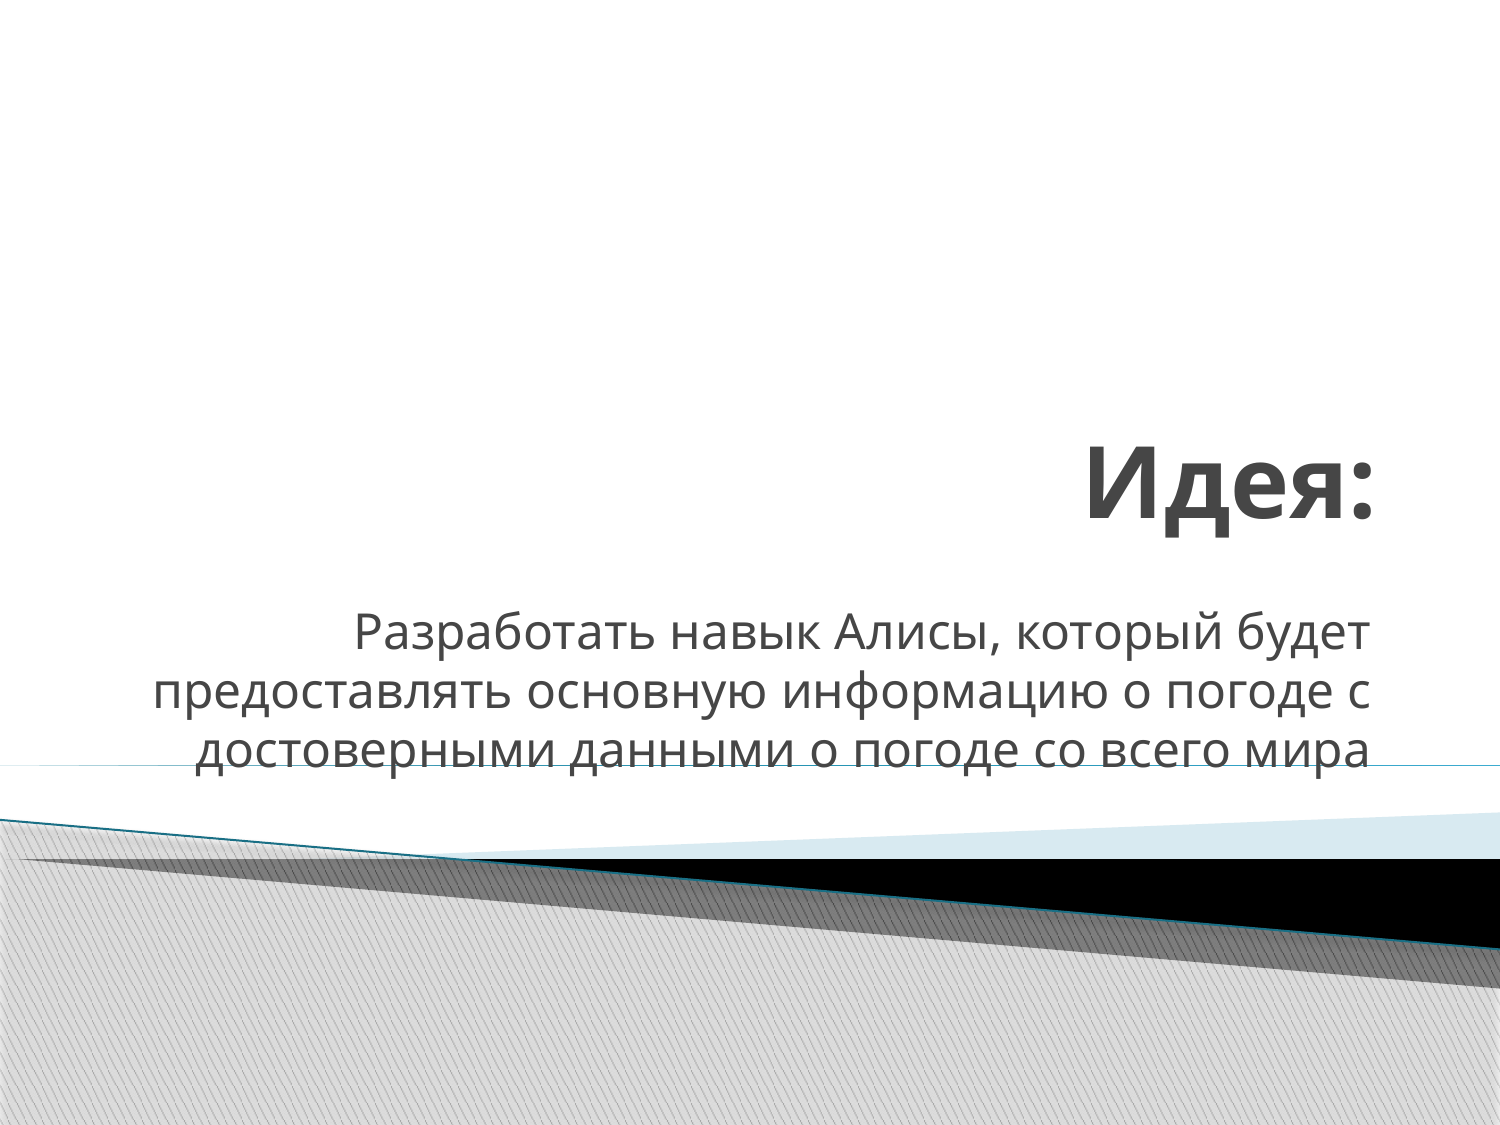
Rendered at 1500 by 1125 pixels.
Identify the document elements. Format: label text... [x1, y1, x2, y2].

title Идея: [117, 246, 1393, 547]
subtitle Разработать навык Алисы, который будет предоставлять основную информацию о погоде с достоверными данными о погоде со всего мира [112, 592, 1388, 790]
picture [5, 859, 1500, 989]
